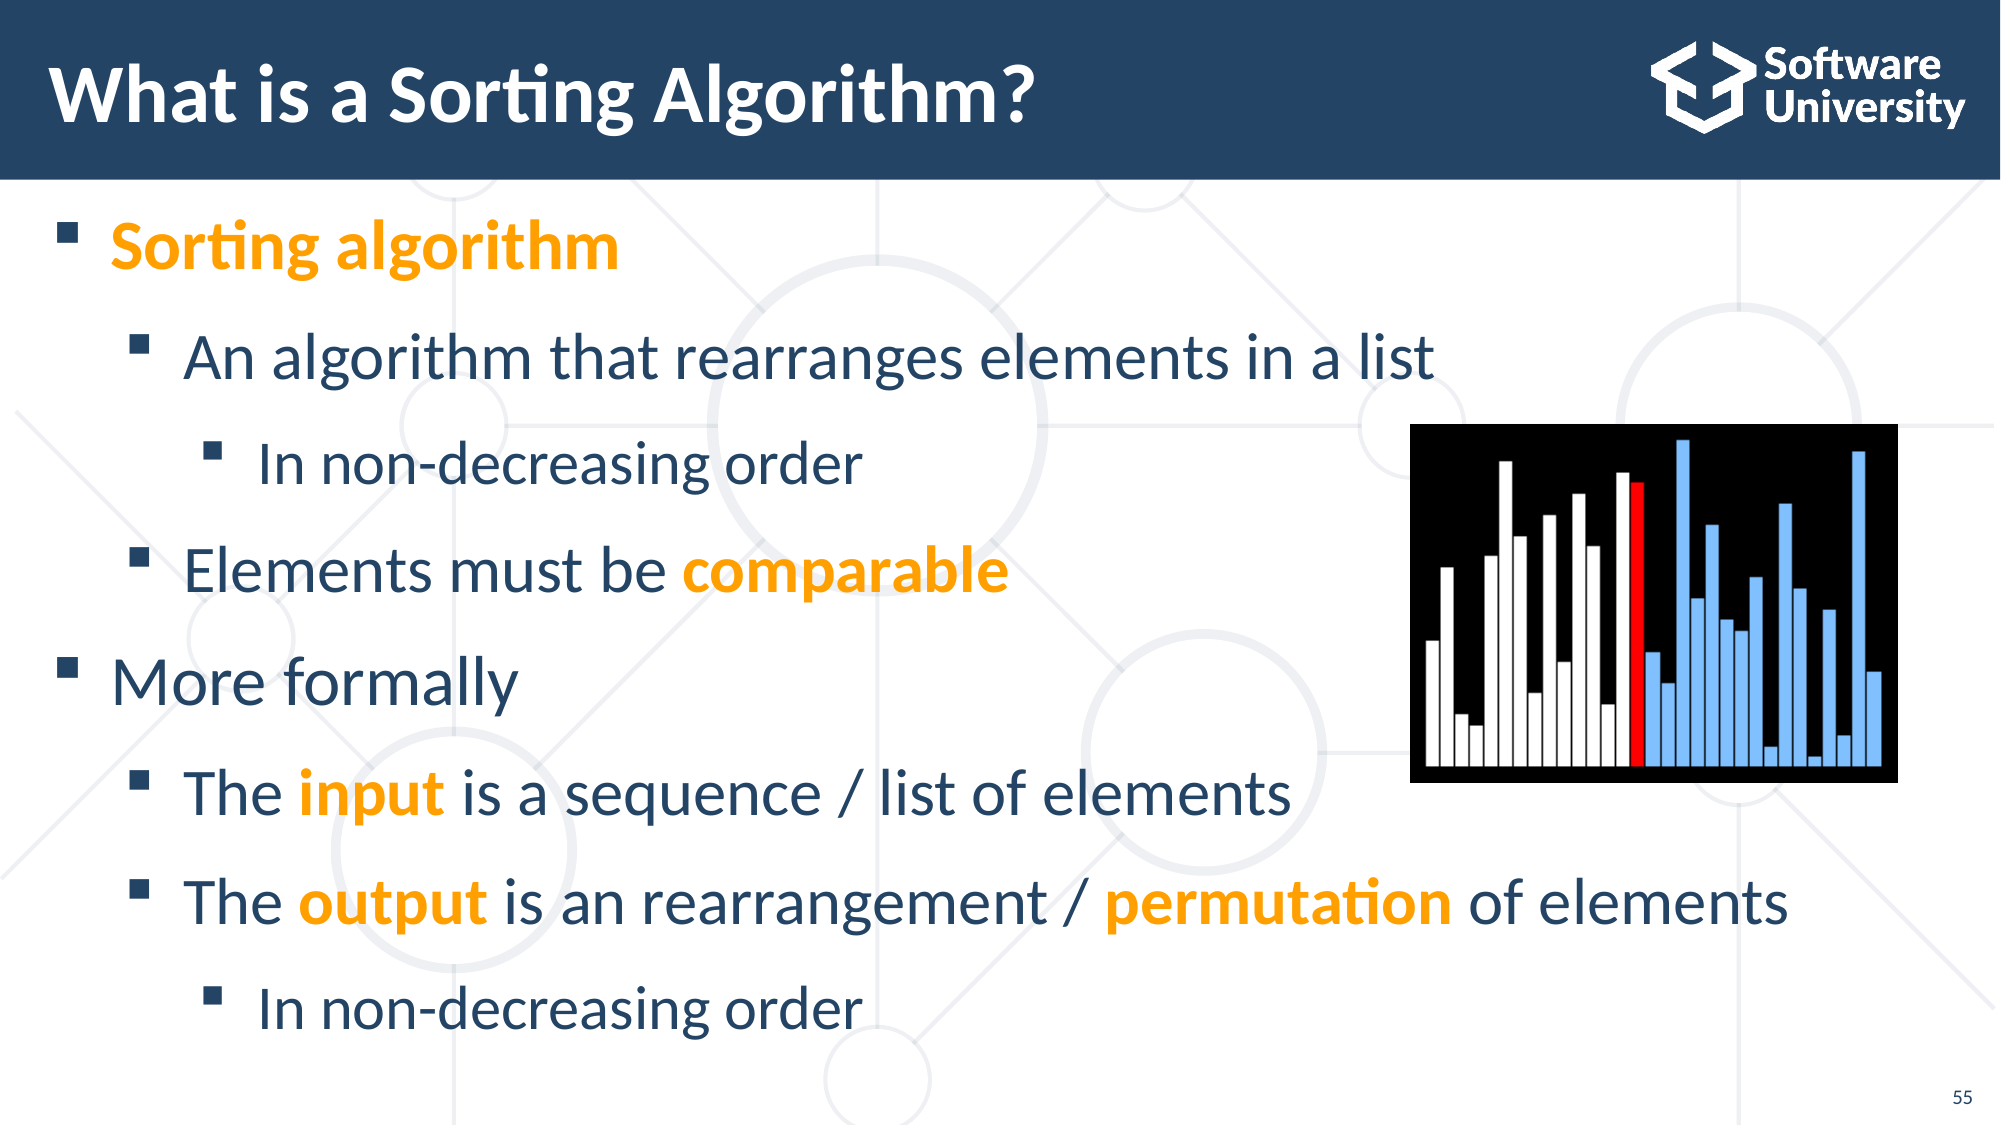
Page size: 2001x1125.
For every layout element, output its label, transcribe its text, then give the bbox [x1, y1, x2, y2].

picture [1651, 41, 1966, 134]
slide_number 55 [1927, 1067, 1989, 1117]
list Sorting algorithm An algorithm that rearranges elements in a list In non-decreasing order Elements must be comparable More formally The input is a sequence / list of elements The output is an rearrangement / permutation of elements In non-decreasing order [33, 188, 1971, 1103]
picture [1409, 424, 1898, 783]
title What is a Sorting Algorithm? [31, 16, 1625, 162]
